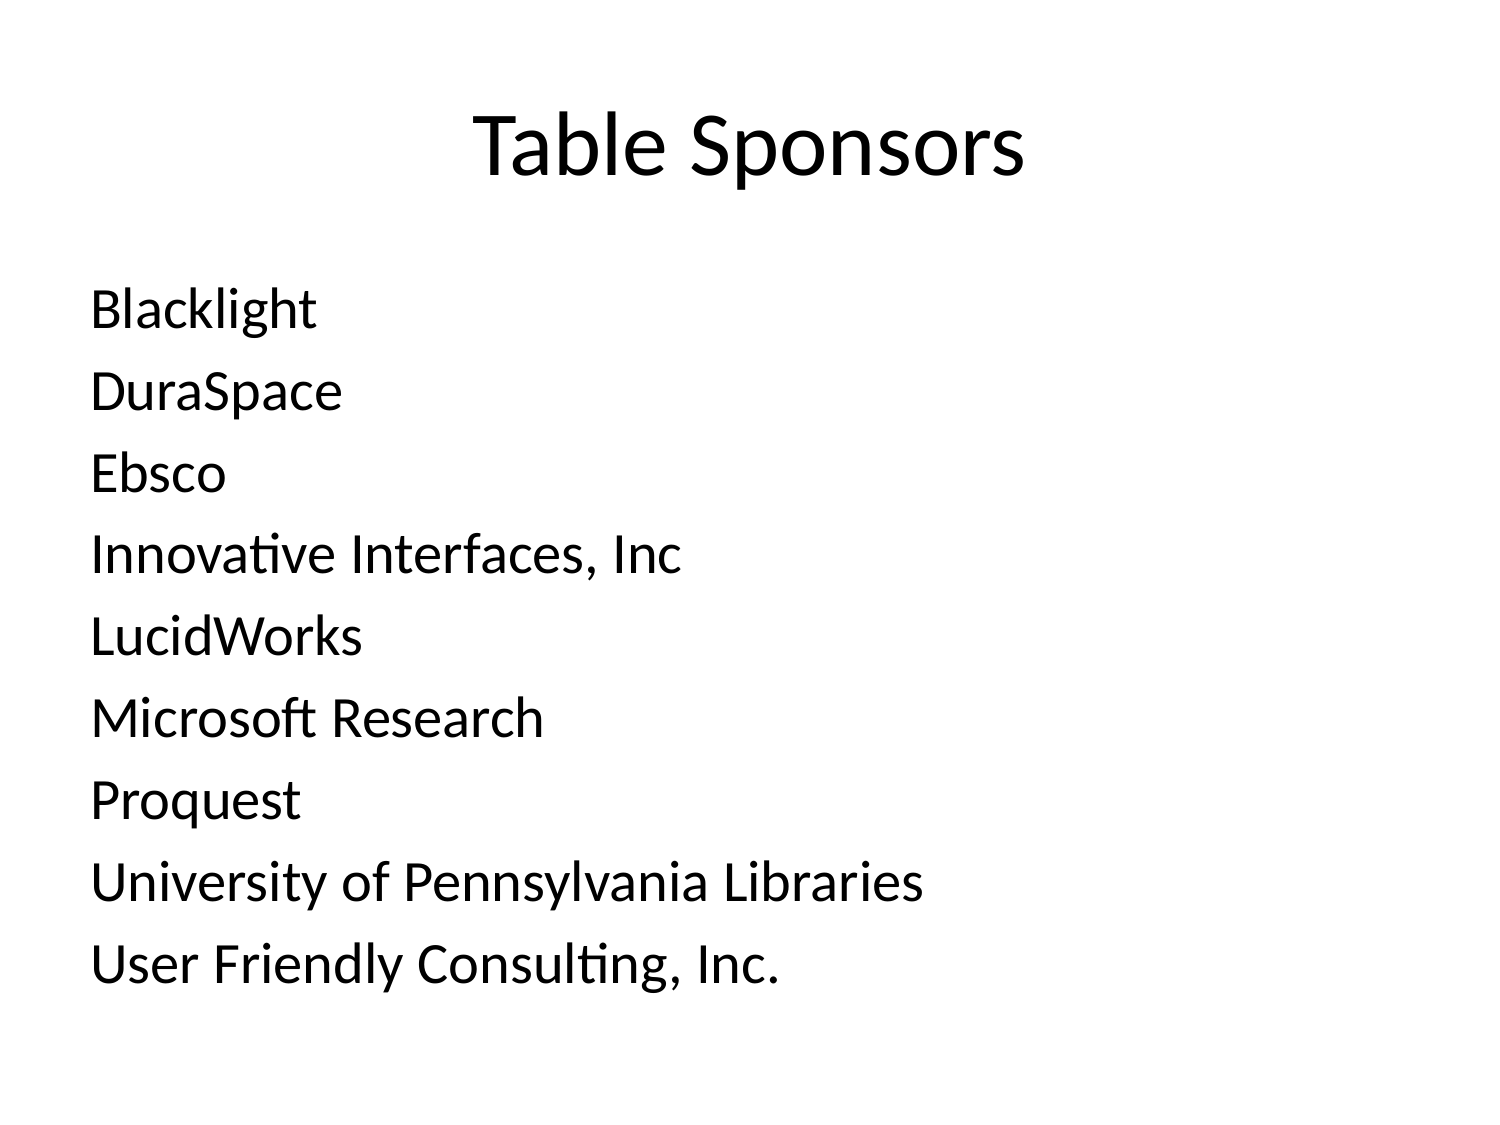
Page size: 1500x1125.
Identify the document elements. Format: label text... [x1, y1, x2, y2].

list Blacklight DuraSpace Ebsco Innovative Interfaces, Inc LucidWorks Microsoft Research Proquest University of Pennsylvania Libraries User Friendly Consulting, Inc. [75, 262, 1425, 1005]
title Table Sponsors [75, 45, 1425, 233]
